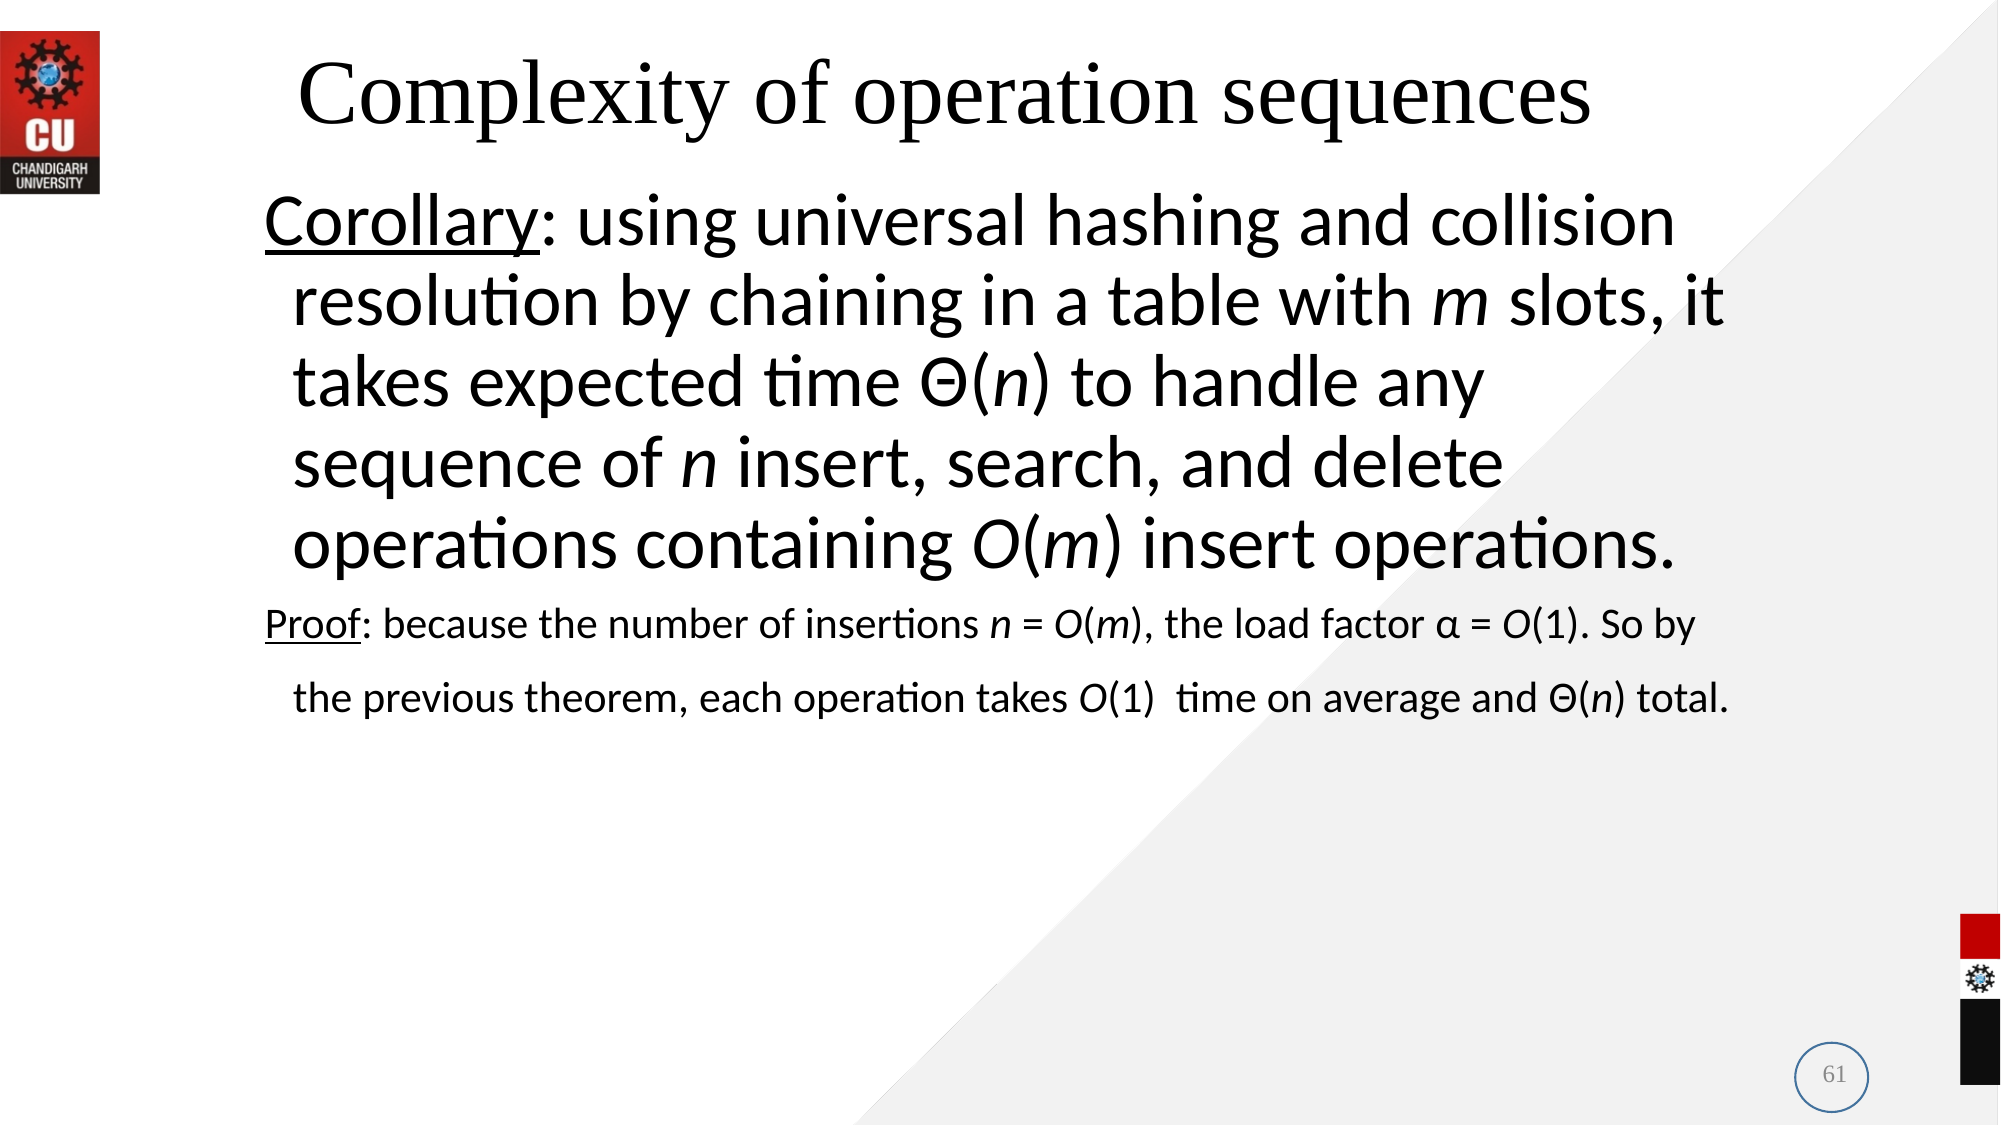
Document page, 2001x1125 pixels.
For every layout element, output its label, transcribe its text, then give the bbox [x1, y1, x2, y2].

picture [0, 0, 2001, 1125]
list Corollary: using universal hashing and collision resolution by chaining in a table with m slots, it takes expected time Θ(n) to handle any sequence of n insert, search, and delete operations containing O(m) insert operations. Proof: because the number of insertions n = O(m), the load factor α = O(1). So by the previous theorem, each operation takes O(1) time on average and Θ(n) total. [249, 172, 1750, 1047]
slide_number 61 [1412, 1042, 1863, 1103]
title Complexity of operation sequences [282, 0, 1718, 188]
picture [1863, 1064, 1867, 1090]
picture [1811, 1103, 1853, 1110]
